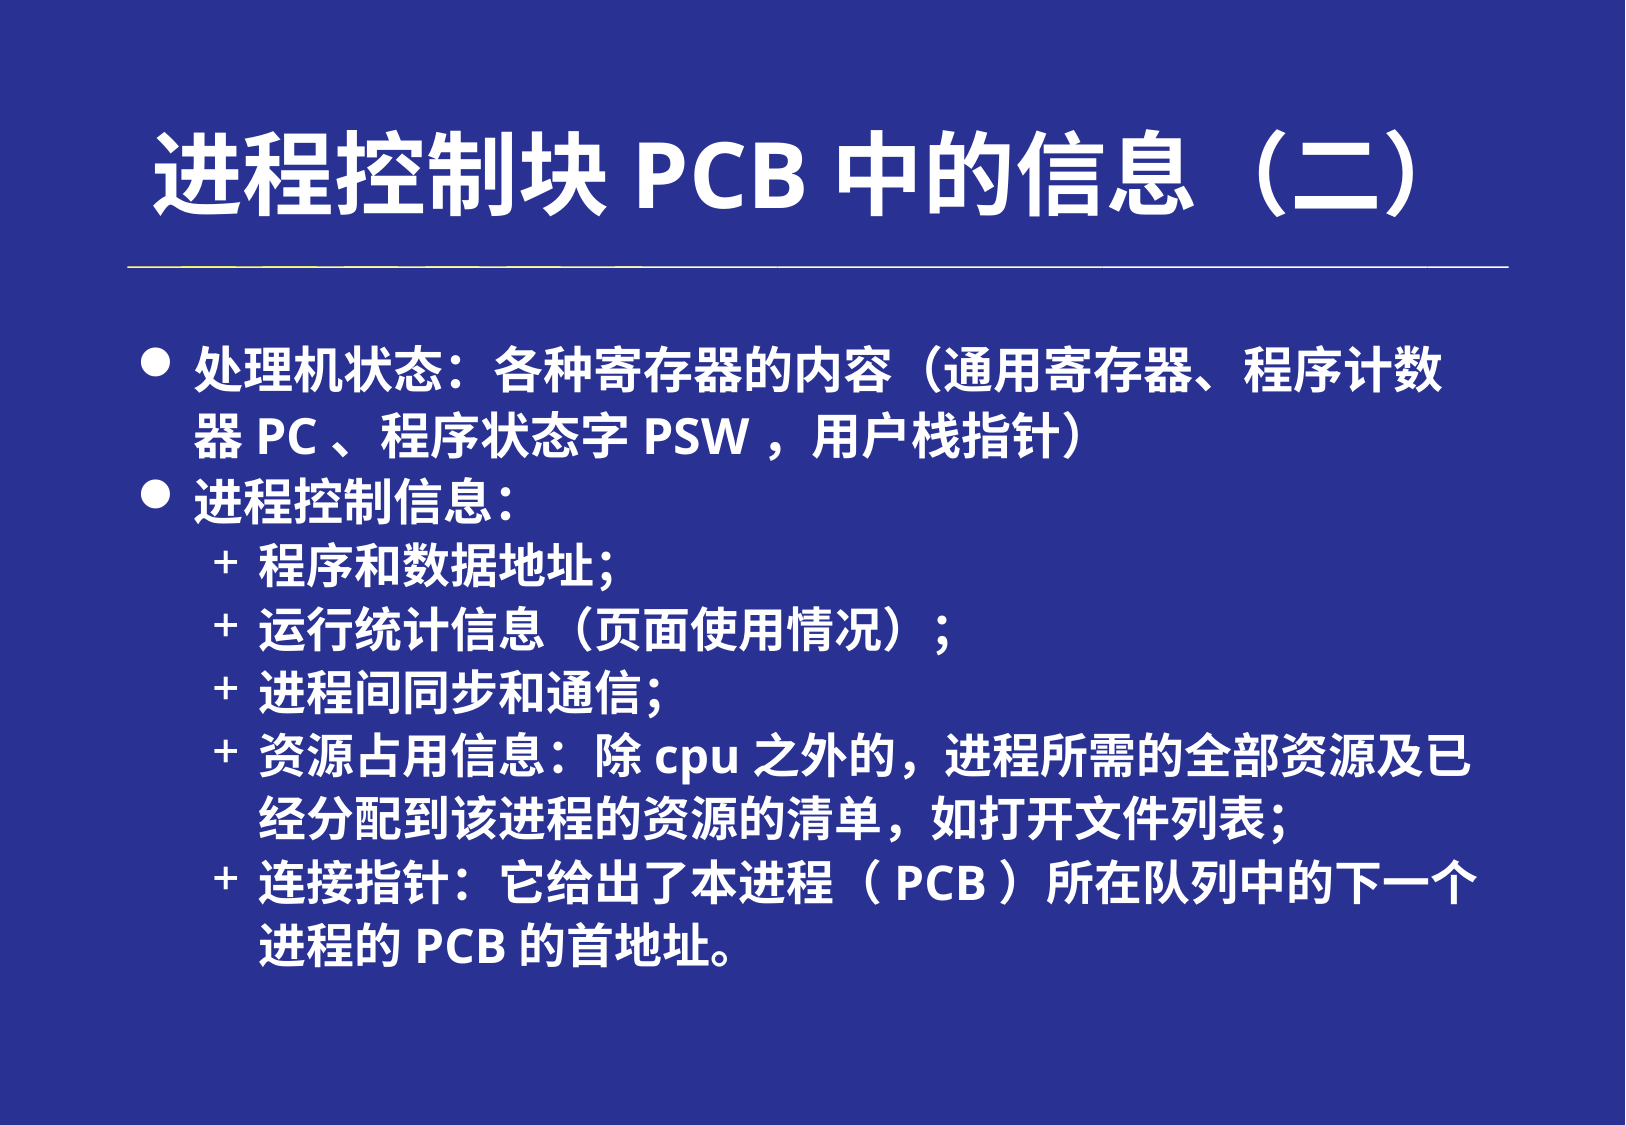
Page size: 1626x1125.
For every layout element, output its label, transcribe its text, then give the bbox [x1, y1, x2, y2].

title 进程控制块PCB中的信息（二） [121, 77, 1504, 266]
list 处理机状态：各种寄存器的内容（通用寄存器、程序计数器PC、程序状态字PSW，用户栈指针） 进程控制信息： 程序和数据地址； 运行统计信息（页面使用情况）； 进程间同步和通信； 资源占用信息：除cpu之外的，进程所需的全部资源及已经分配到该进程的资源的清单，如打开文件列表； 连接指针：它给出了本进程（PCB）所在队列中的下一个进程的PCB的首地址。 [121, 324, 1504, 1063]
